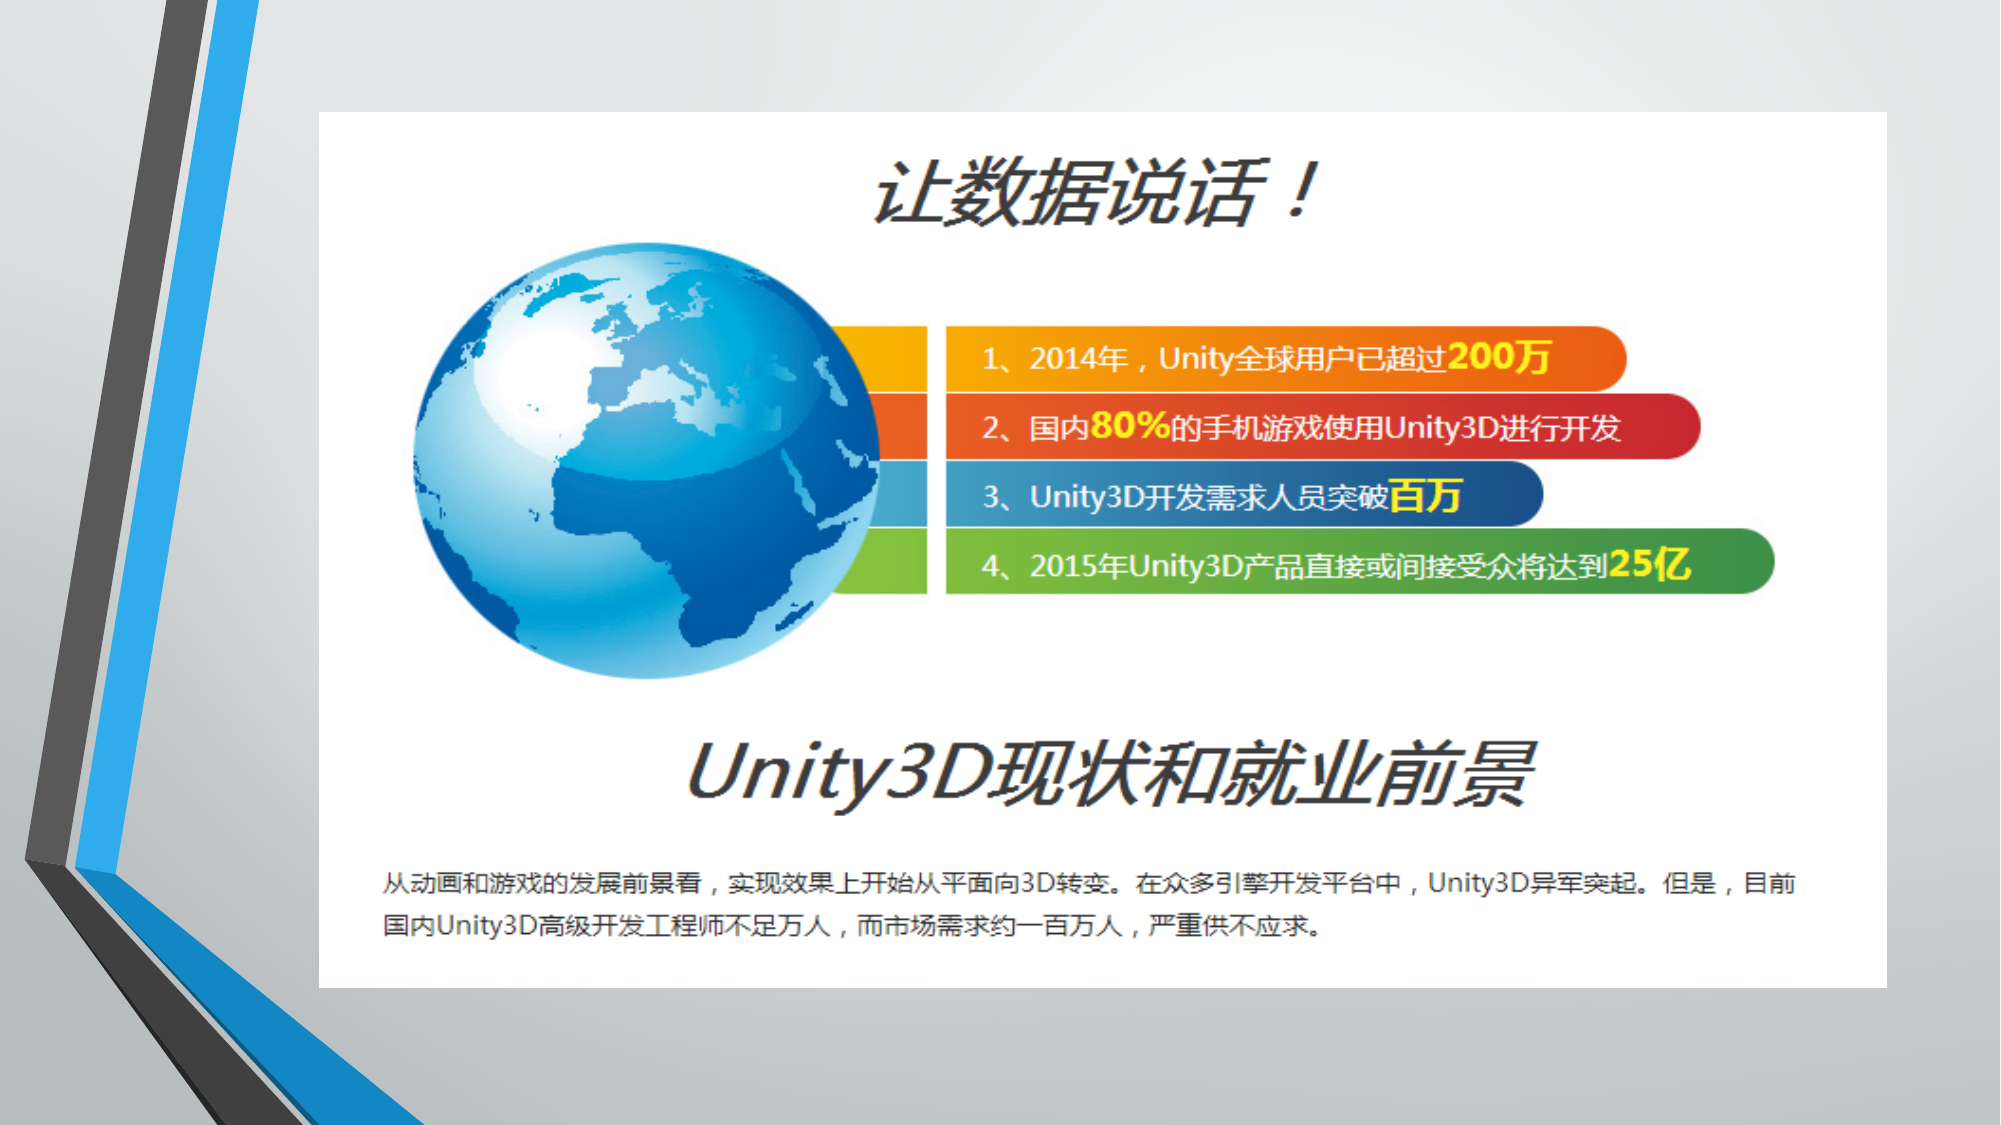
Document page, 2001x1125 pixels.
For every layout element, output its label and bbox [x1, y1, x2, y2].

list [318, 112, 1888, 988]
